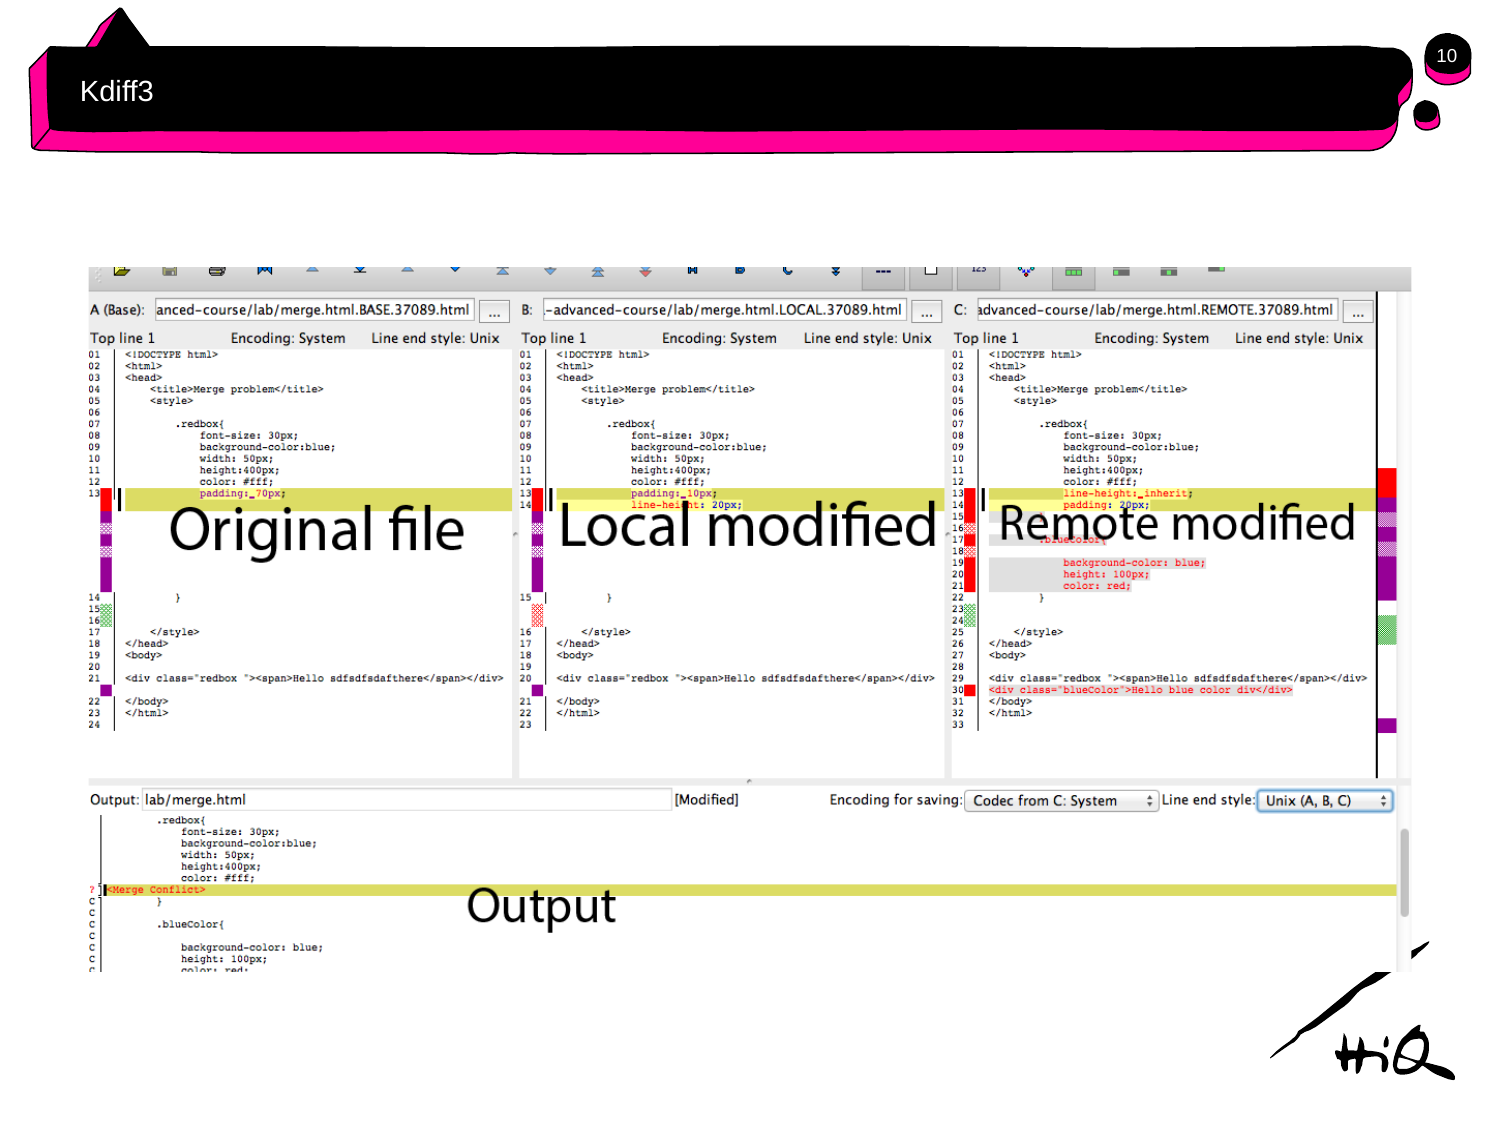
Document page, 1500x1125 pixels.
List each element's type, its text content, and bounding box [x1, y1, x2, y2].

title Kdiff3 [64, 54, 1365, 126]
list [88, 266, 1412, 973]
slide_number 10 [1423, 30, 1471, 79]
